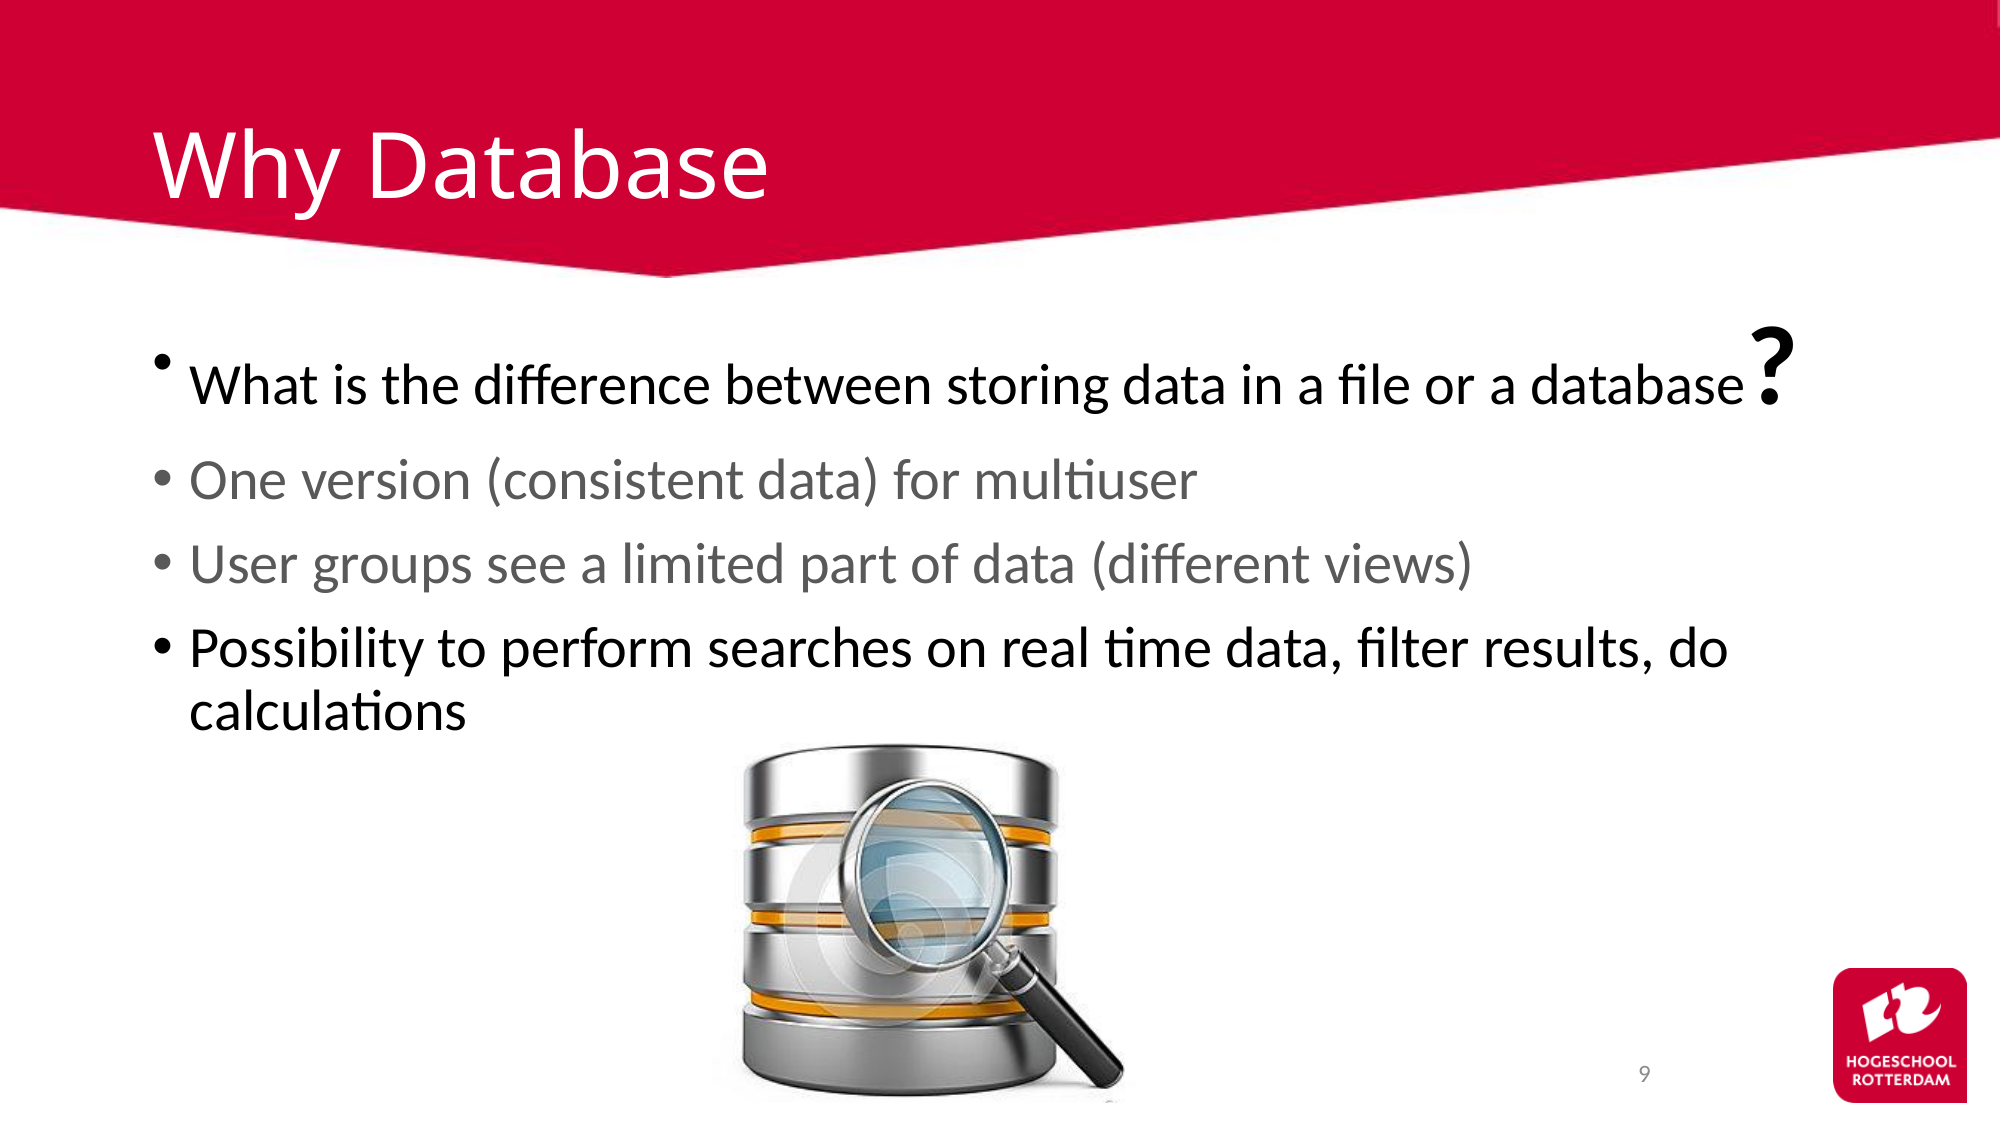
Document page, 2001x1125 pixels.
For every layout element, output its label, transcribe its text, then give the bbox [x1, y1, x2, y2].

picture [1833, 968, 1967, 1103]
picture [712, 736, 1158, 1103]
picture [0, 0, 2000, 278]
slide_number 9 [1412, 1042, 1666, 1103]
title Why Database [137, 59, 1863, 278]
list What is the difference between storing data in a file or a database? One version (consistent data) for multiuser User groups see a limited part of data (different views) Possibility to perform searches on real time data, filter results, do calculations [137, 299, 1863, 1014]
